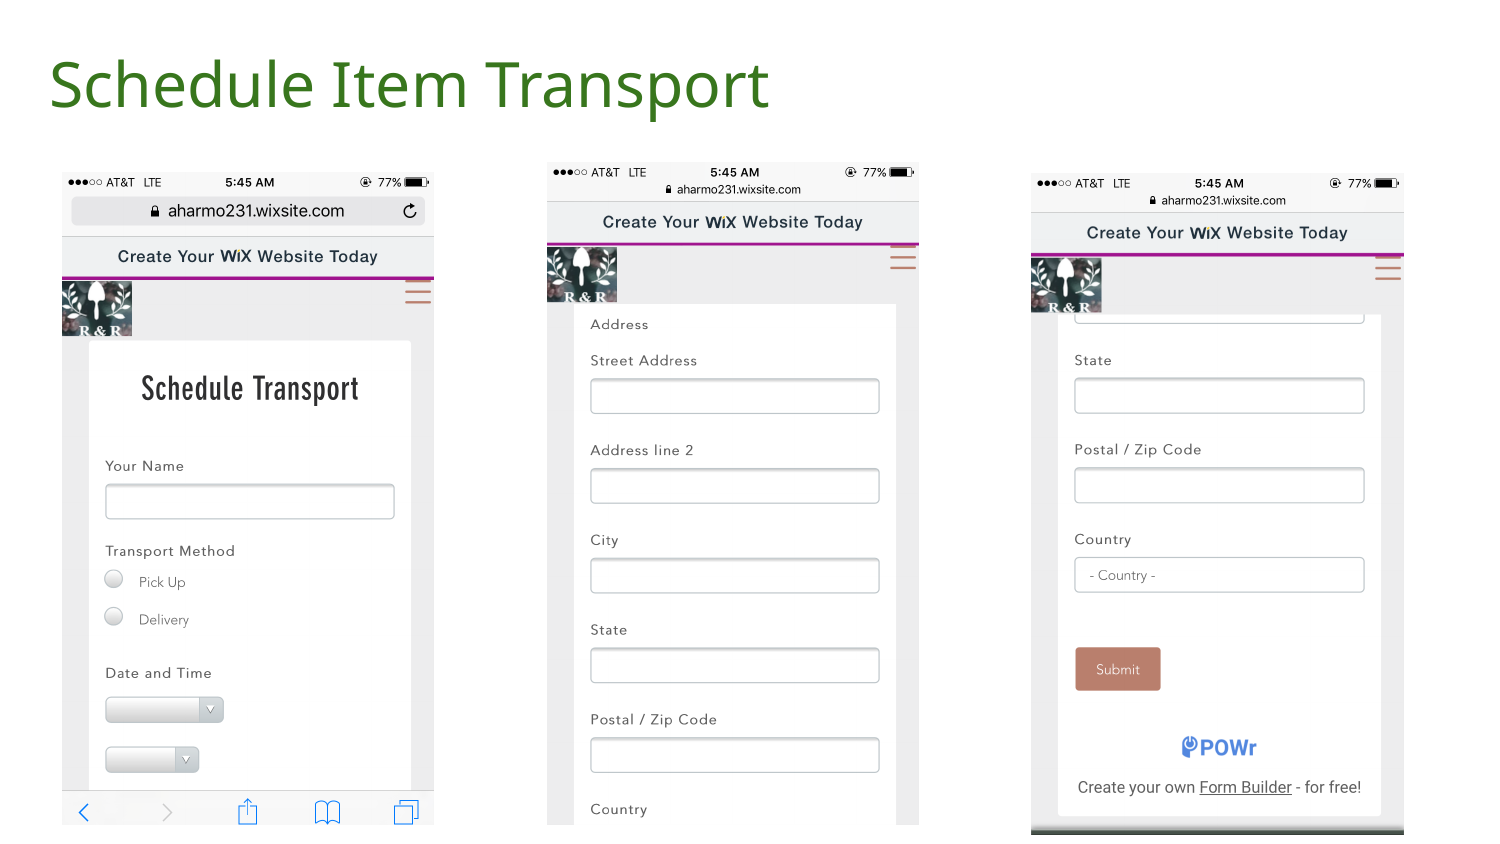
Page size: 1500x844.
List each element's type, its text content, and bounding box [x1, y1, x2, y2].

picture [1031, 172, 1404, 835]
picture [546, 162, 919, 825]
picture [61, 162, 435, 825]
title Schedule Item Transport [34, 30, 1432, 124]
